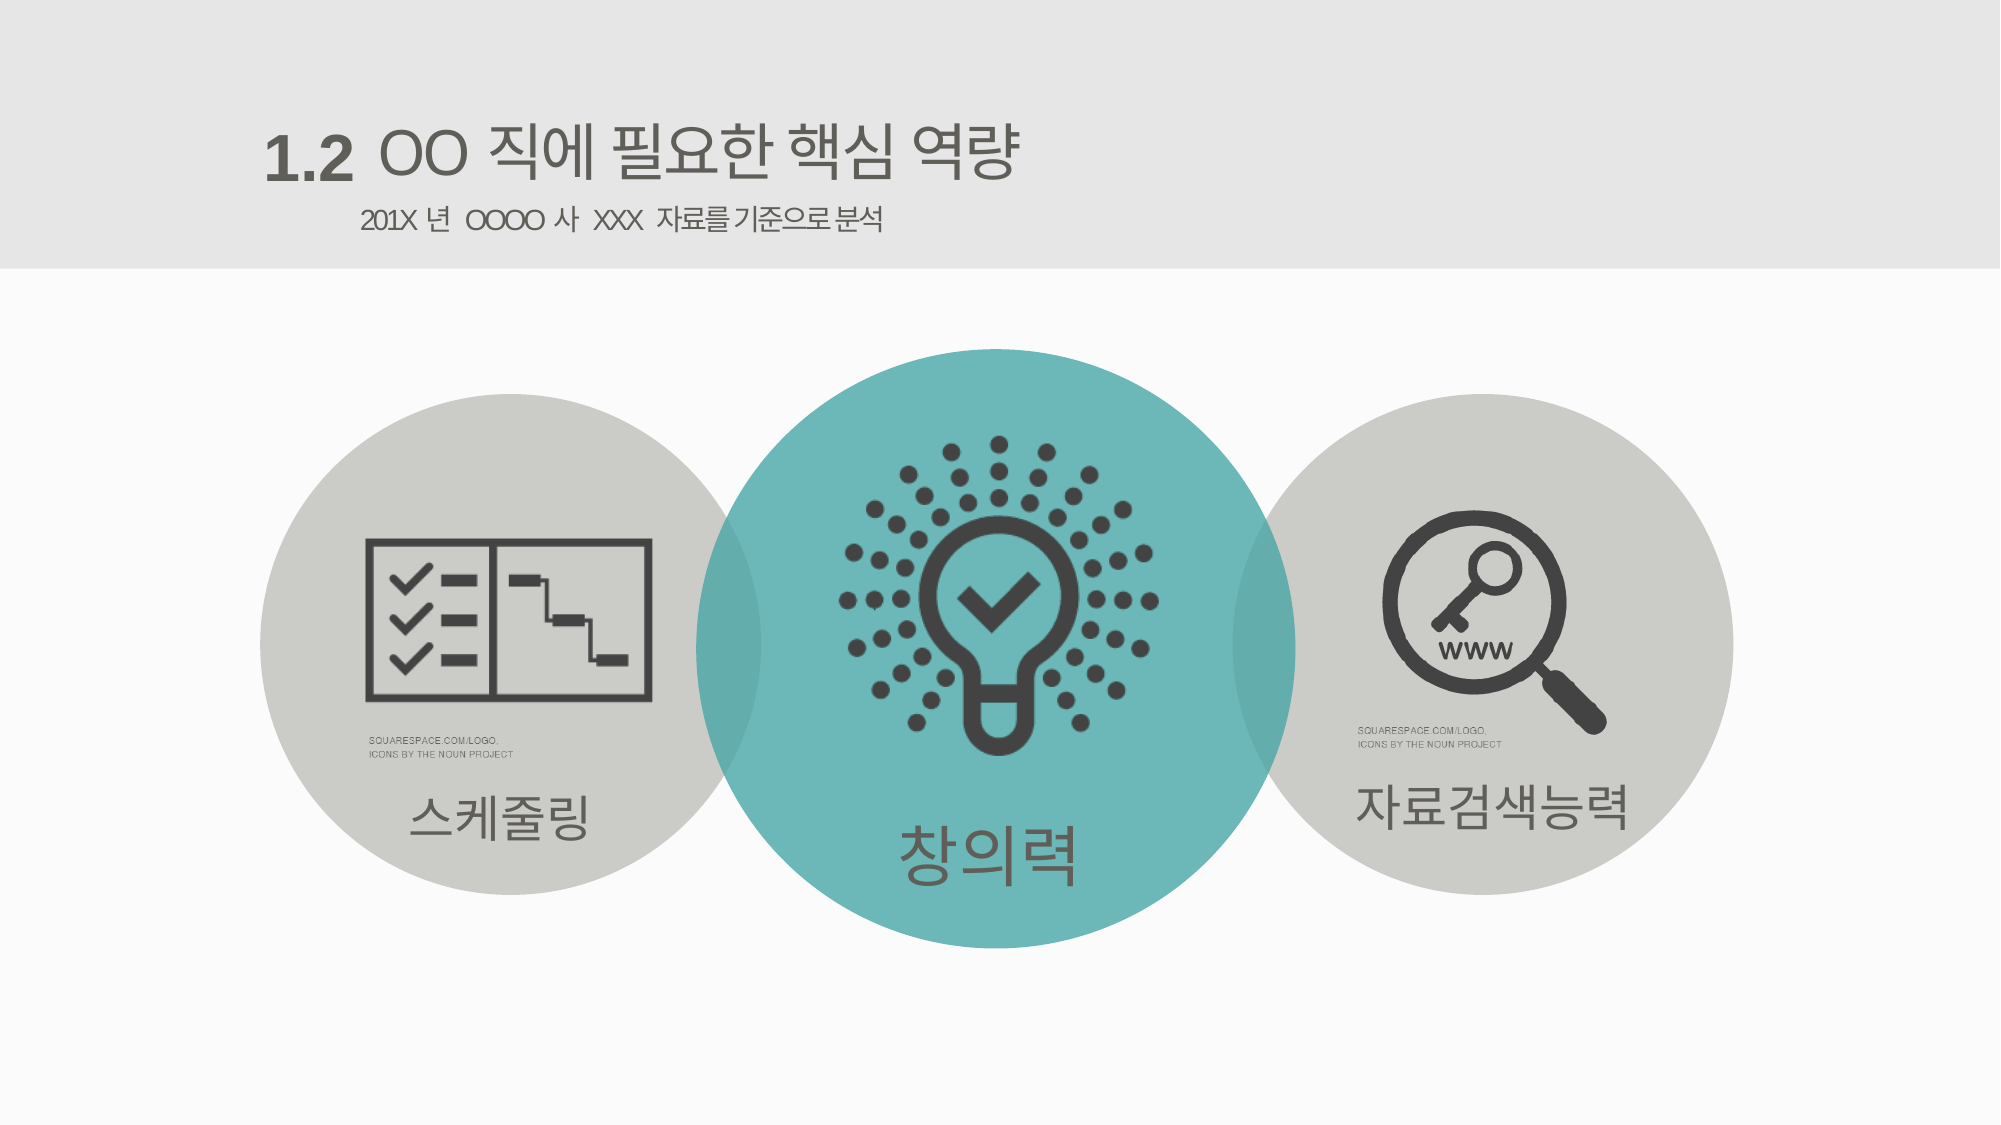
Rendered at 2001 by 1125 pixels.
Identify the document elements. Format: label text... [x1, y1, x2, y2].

text_box 스케줄링 [393, 779, 608, 855]
text_box [0, 0, 2000, 270]
picture [1330, 427, 1681, 770]
text_box 자료검색능력 [1340, 769, 1647, 844]
text_box 창의력 [883, 807, 1098, 902]
text_box 1.2 [248, 106, 362, 202]
text_box [722, 407, 1297, 950]
text_box [1594, 489, 1735, 836]
text_box [259, 392, 724, 896]
text_box OO직에 필요한 핵심 역량 [362, 105, 1037, 196]
picture [340, 449, 742, 779]
text_box 201X년 OOOO사 XXX 자료를 기준으로 분석 [345, 193, 900, 244]
picture [816, 336, 1259, 779]
text_box [1266, 392, 1636, 896]
